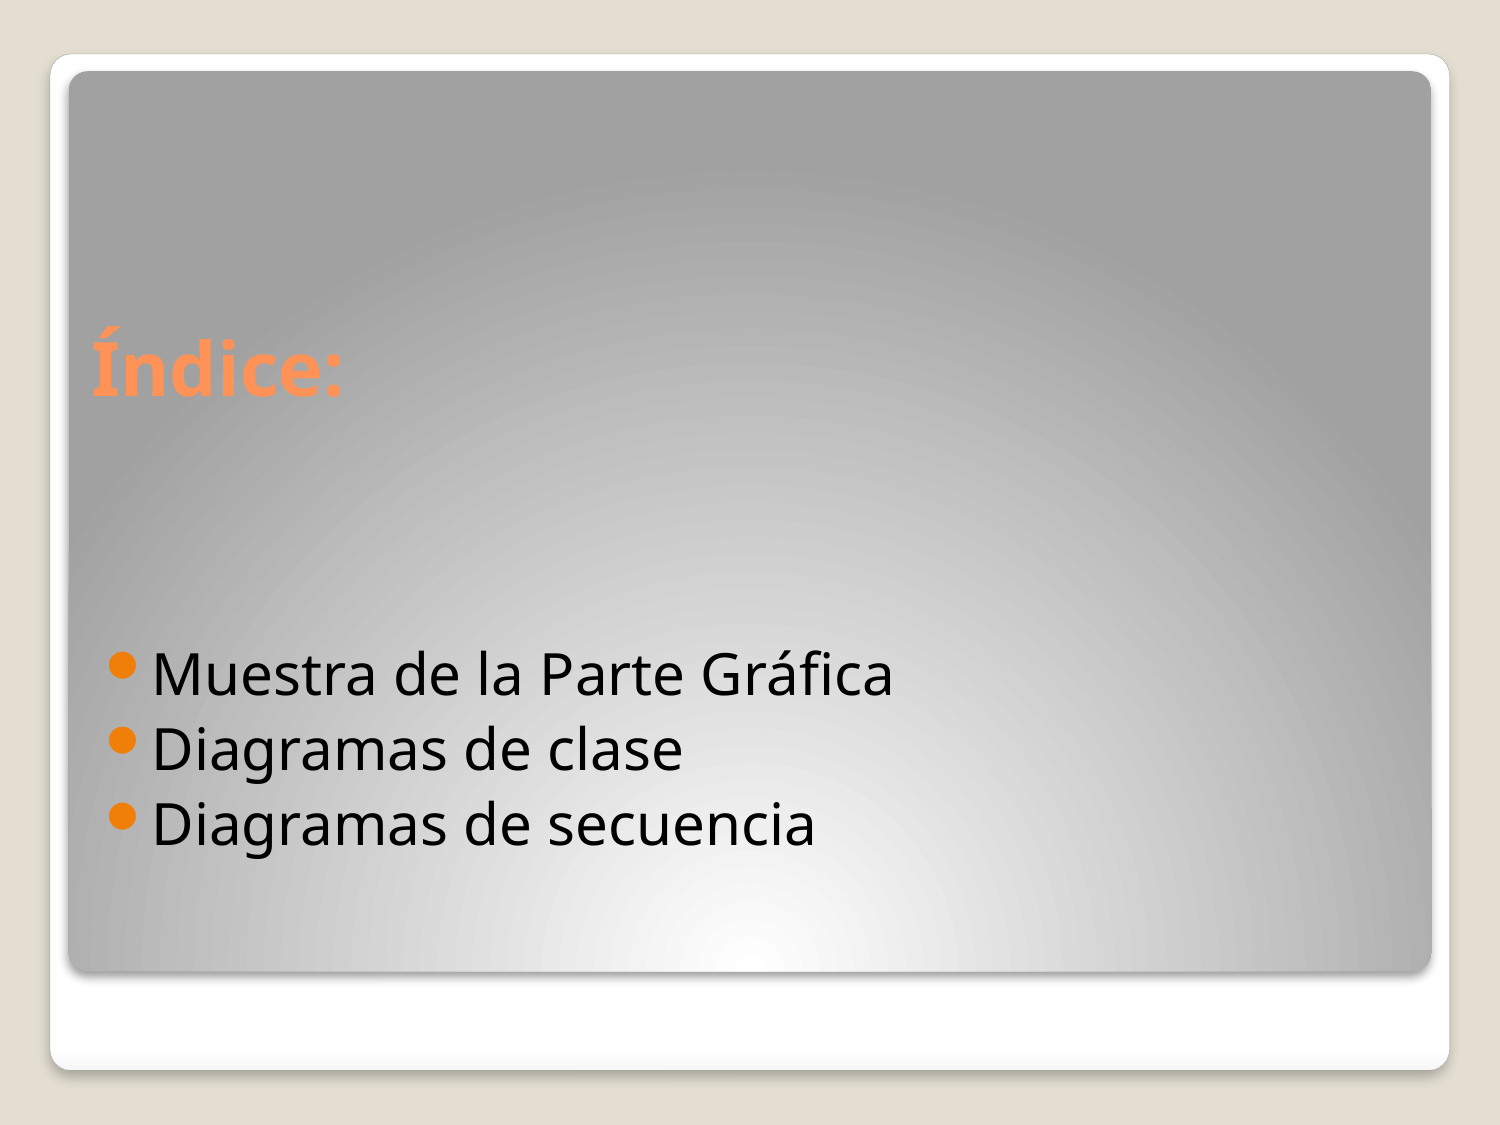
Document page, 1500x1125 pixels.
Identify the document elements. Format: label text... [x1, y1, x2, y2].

title Índice: [76, 231, 1427, 420]
list Muestra de la Parte Gráfica Diagramas de clase Diagramas de secuencia [75, 621, 1425, 1005]
